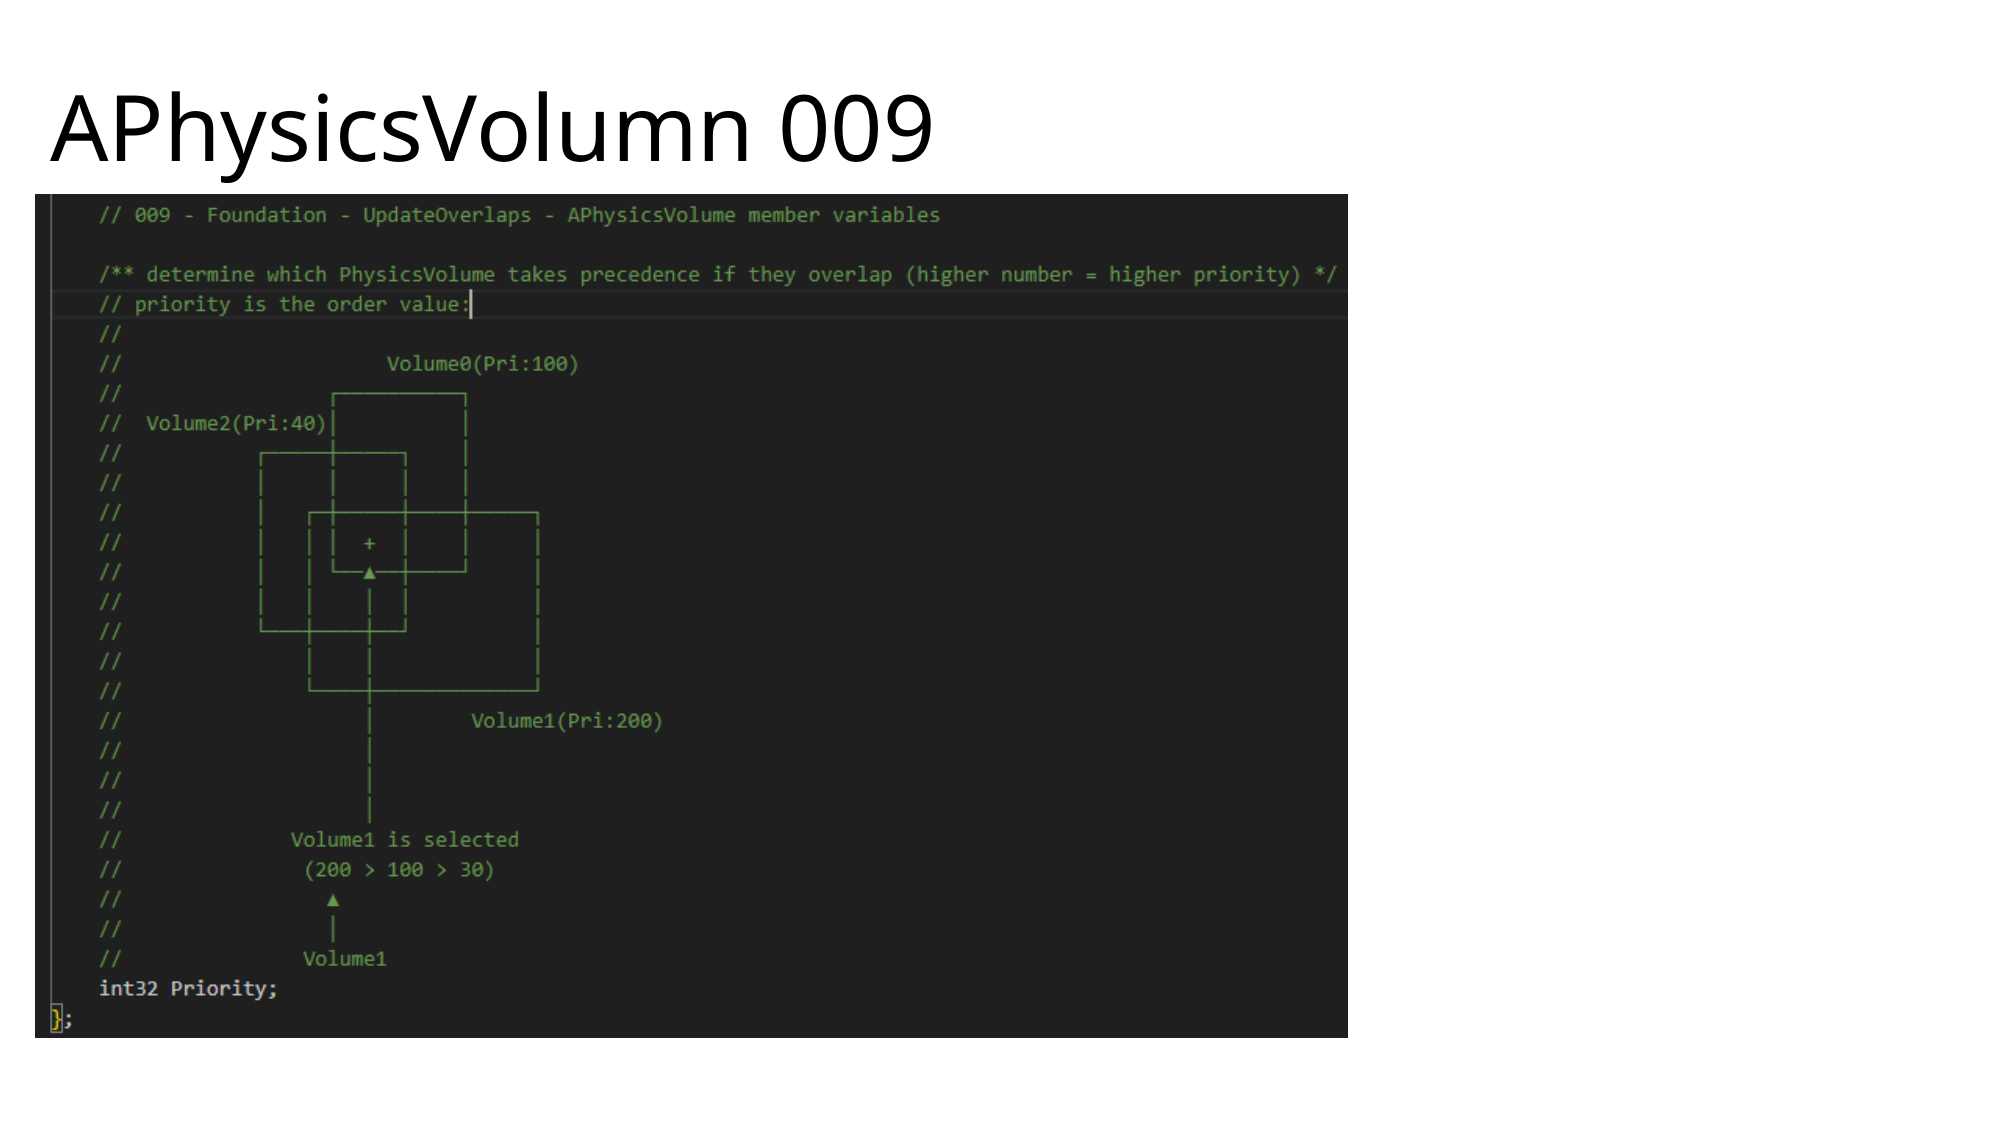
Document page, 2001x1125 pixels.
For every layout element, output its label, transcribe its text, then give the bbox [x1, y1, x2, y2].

text_box APhysicsVolumn 009 [34, 67, 1760, 195]
picture [34, 194, 1348, 1038]
